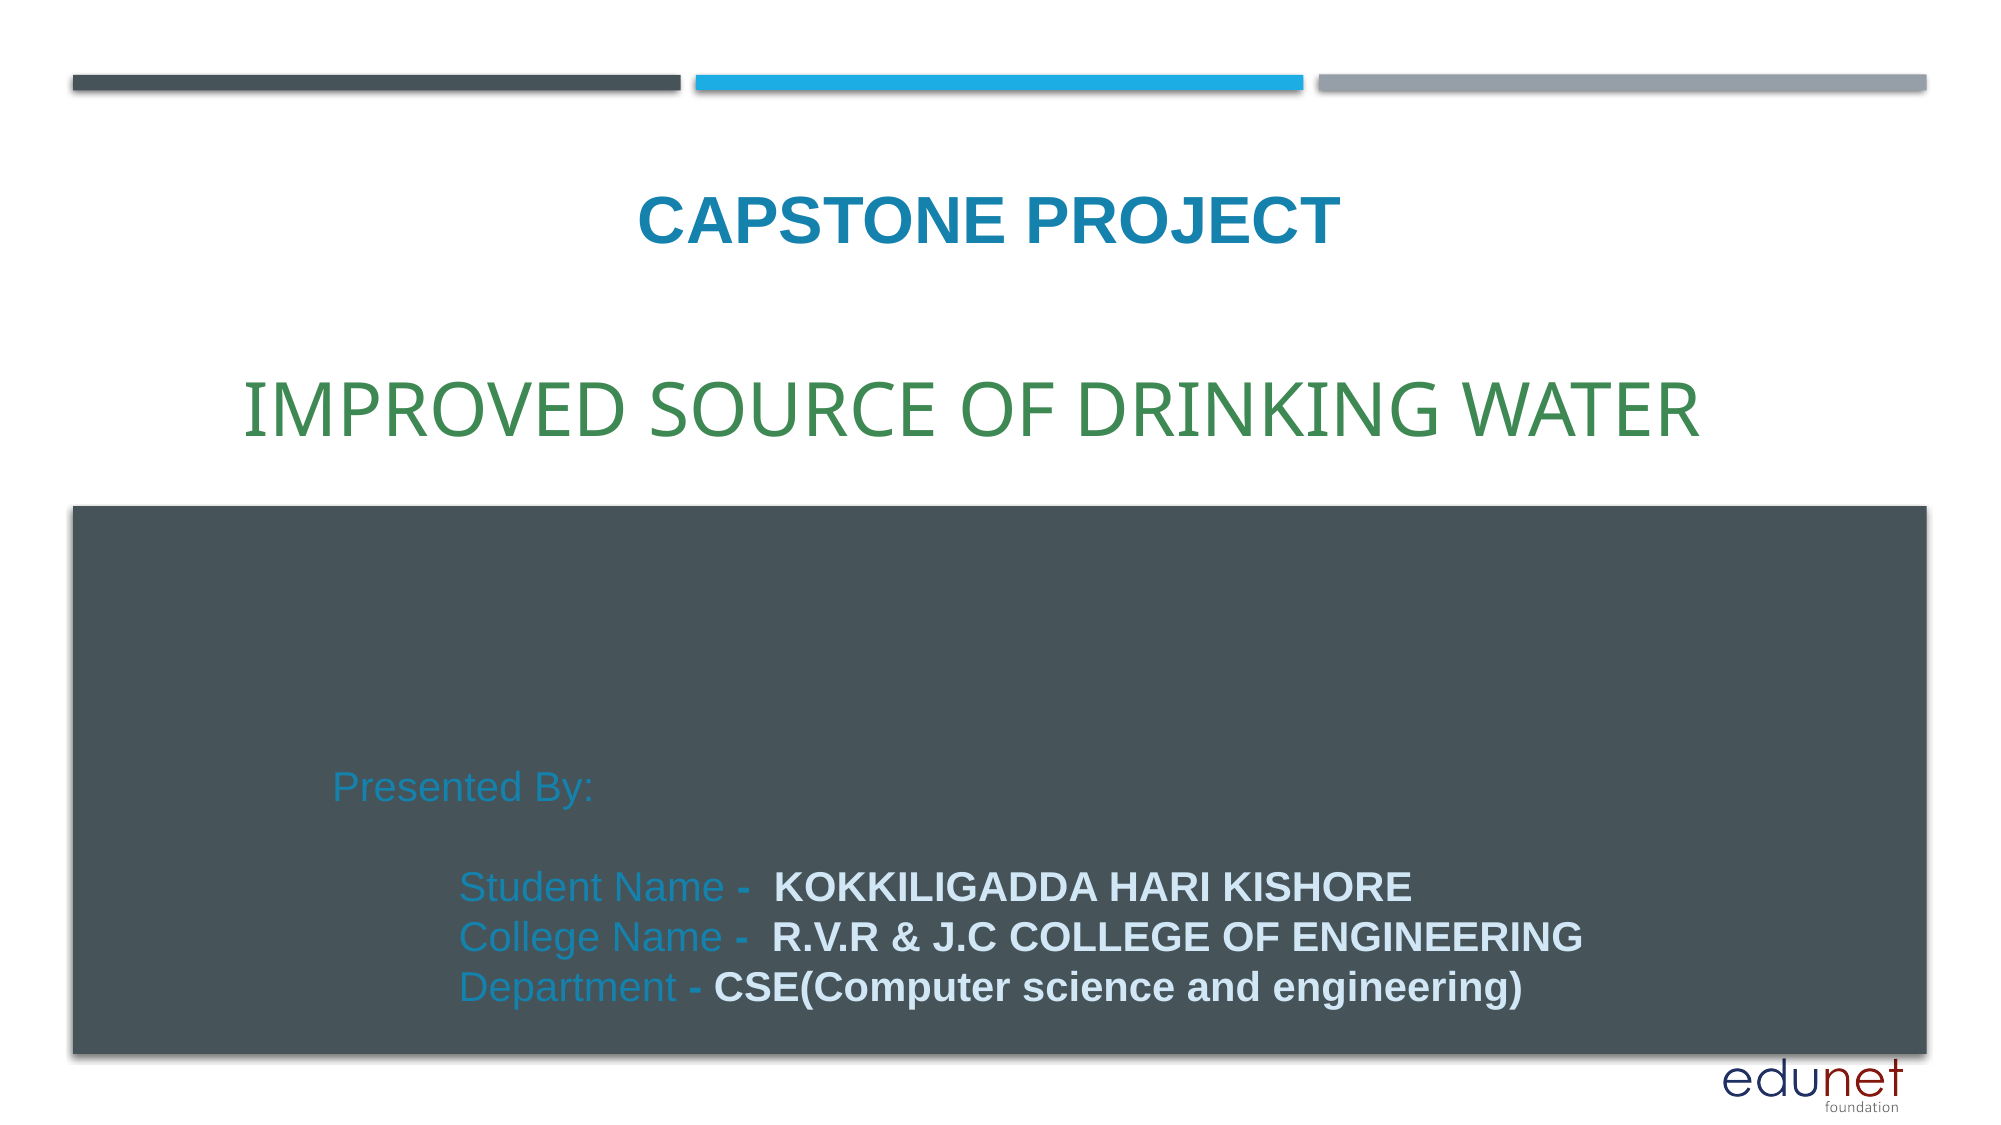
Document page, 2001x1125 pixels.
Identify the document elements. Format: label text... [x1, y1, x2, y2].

picture [1719, 1056, 1905, 1116]
text_box Presented By: Student Name - KOKKILIGADDA HARI KISHORE College Name - R.V.R & J.C COLLEGE OF ENGINEERING Department - CSE(Computer science and engineering) [317, 752, 1882, 1018]
title Improved Source of Drinking Water [222, 298, 1723, 460]
text_box CAPSTONE PROJECT [0, 169, 2000, 265]
